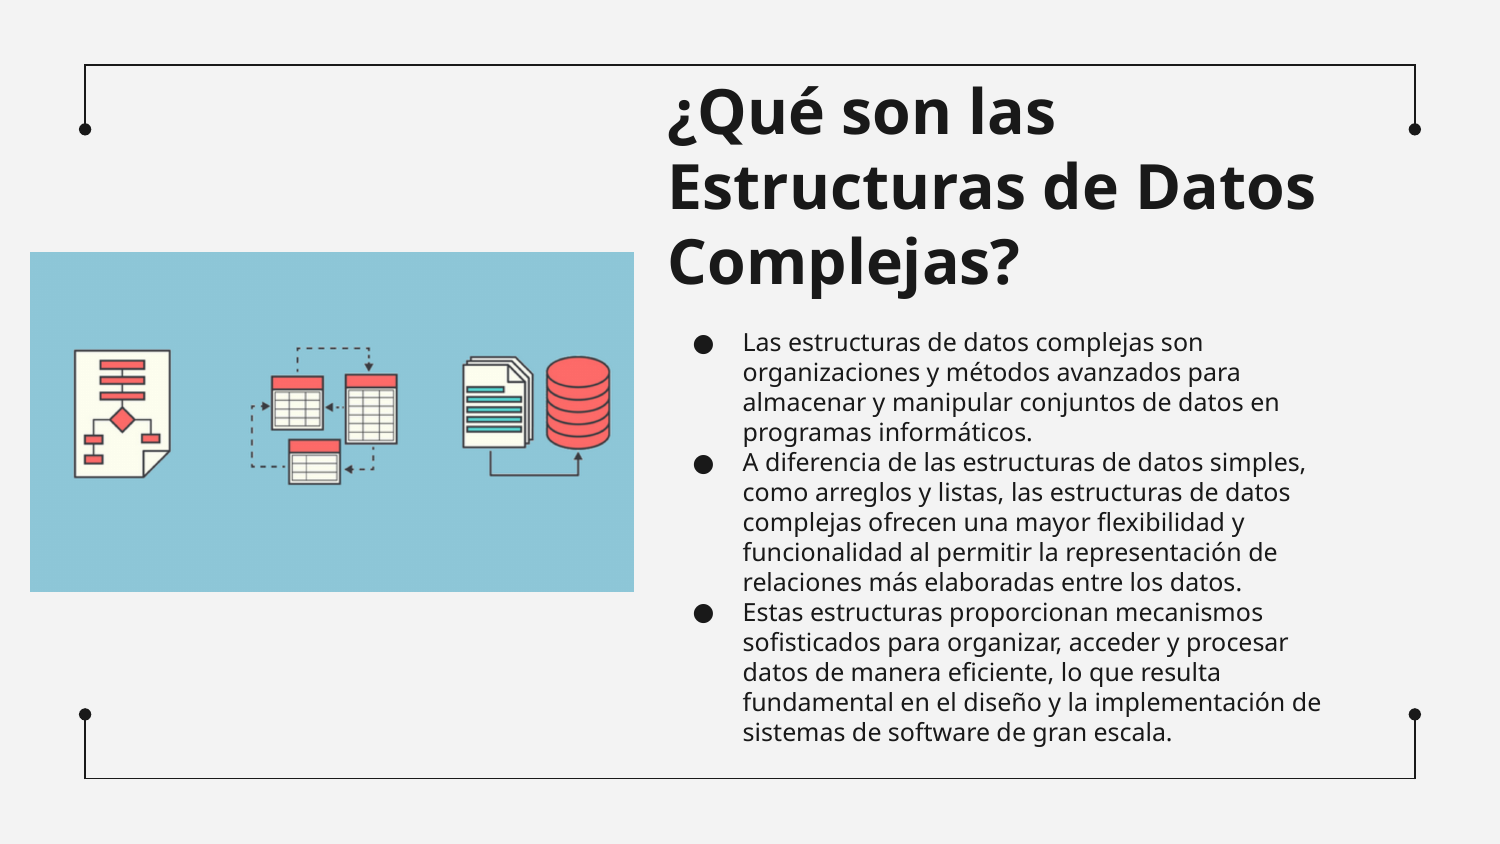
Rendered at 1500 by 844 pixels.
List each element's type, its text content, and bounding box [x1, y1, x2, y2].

title ¿Qué son las Estructuras de Datos Complejas? [652, 206, 1360, 312]
subtitle Las estructuras de datos complejas son organizaciones y métodos avanzados para almacenar y manipular conjuntos de datos en programas informáticos. A diferencia de las estructuras de datos simples, como arreglos y listas, las estructuras de datos complejas ofrecen una mayor flexibilidad y funcionalidad al permitir la representación de relaciones más elaboradas entre los datos. Estas estructuras proporcionan mecanismos sofisticados para organizar, acceder y procesar datos de manera eficiente, lo que resulta fundamental en el diseño y la implementación de sistemas de software de gran escala. [652, 312, 1360, 764]
picture [30, 252, 634, 592]
